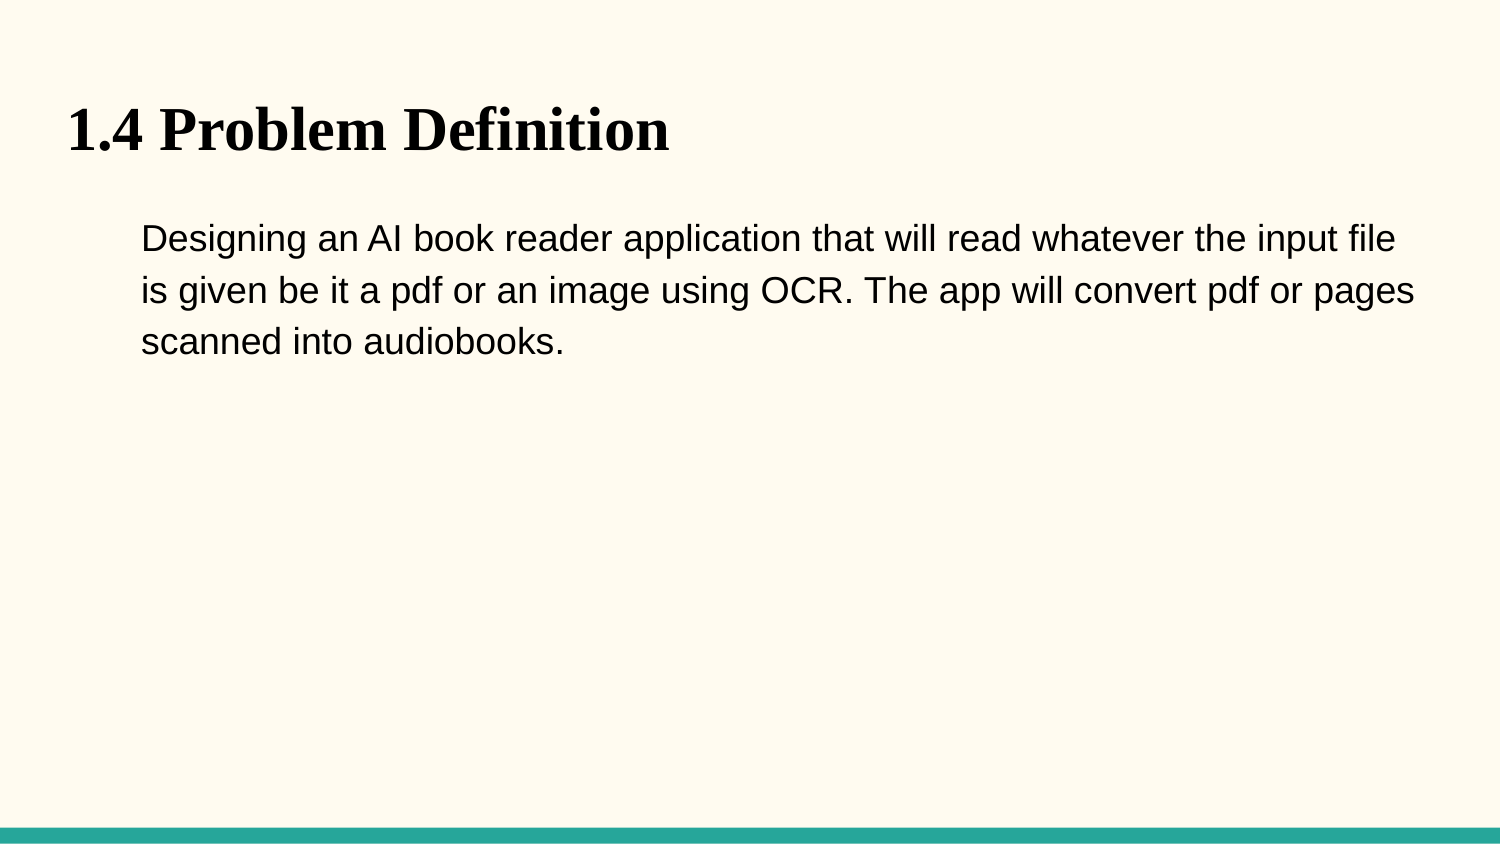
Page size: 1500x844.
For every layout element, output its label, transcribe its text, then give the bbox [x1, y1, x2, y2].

text_box 1.4 Problem Definition [51, 72, 1449, 174]
text_box Designing an AI book reader application that will read whatever the input file is given be it a pdf or an image using OCR. The app will convert pdf or pages scanned into audiobooks. [51, 192, 1449, 750]
